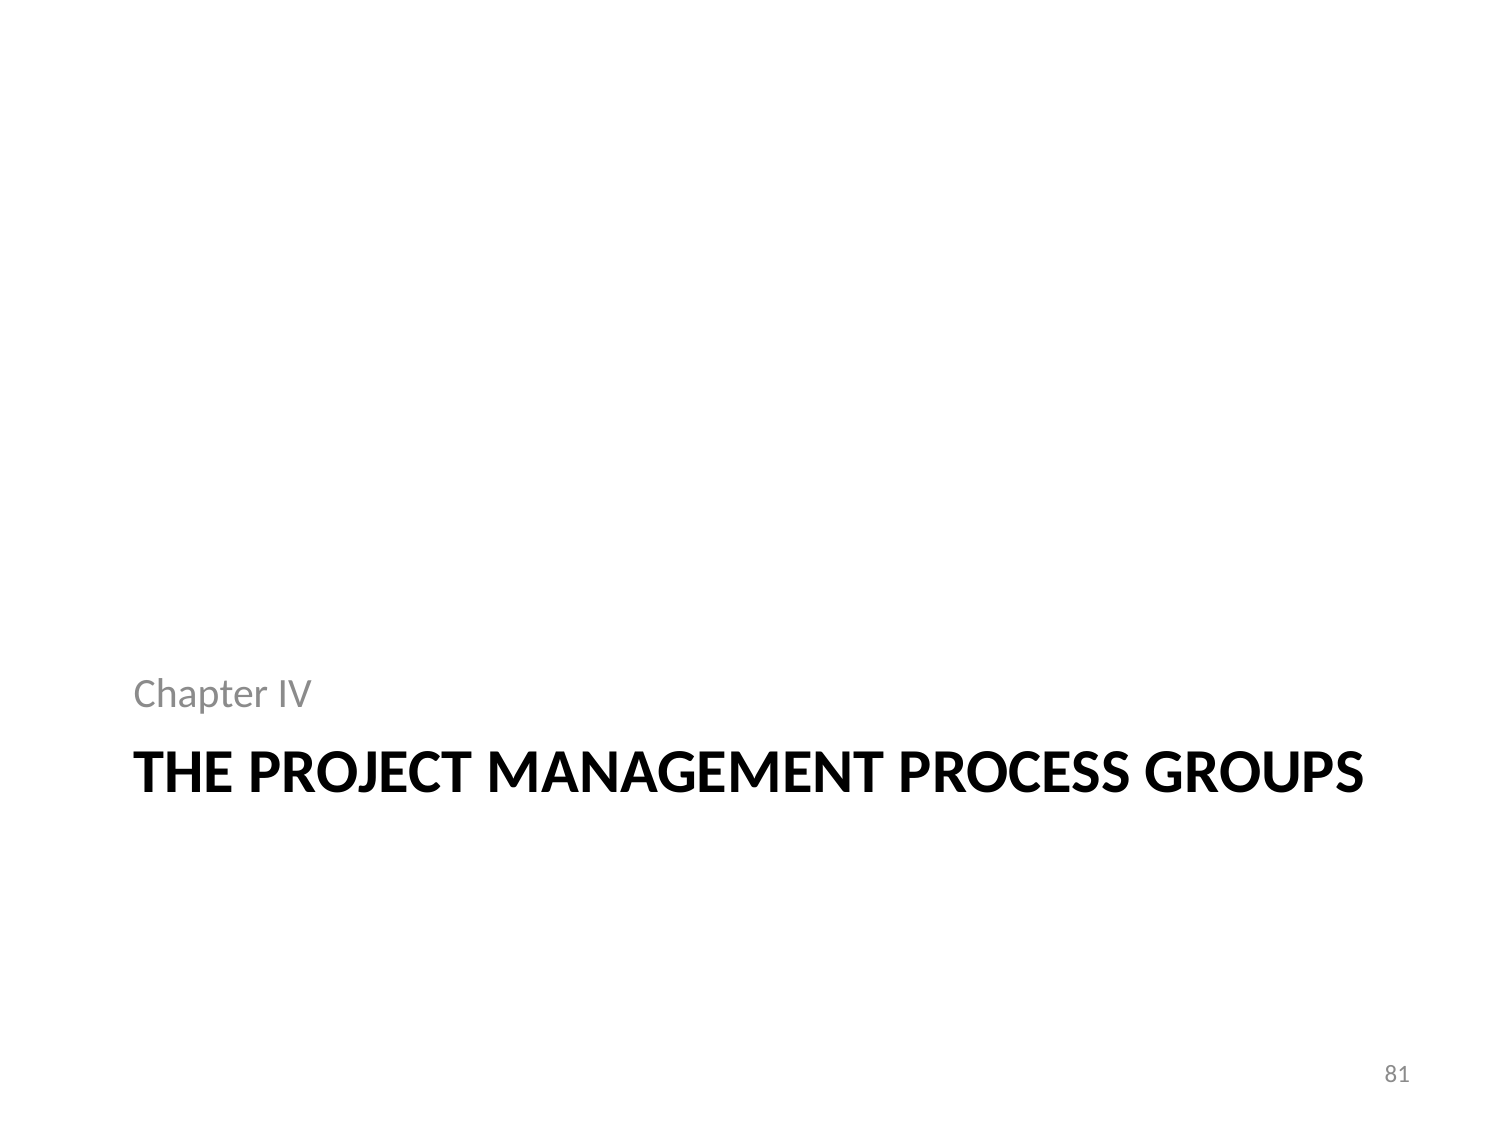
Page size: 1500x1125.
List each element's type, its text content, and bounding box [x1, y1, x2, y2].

slide_number 81 [1074, 1042, 1425, 1103]
list Chapter IV [118, 476, 1394, 723]
title THE PROJECT MANAGEMENT PROCESS GROUPS [118, 723, 1394, 947]
